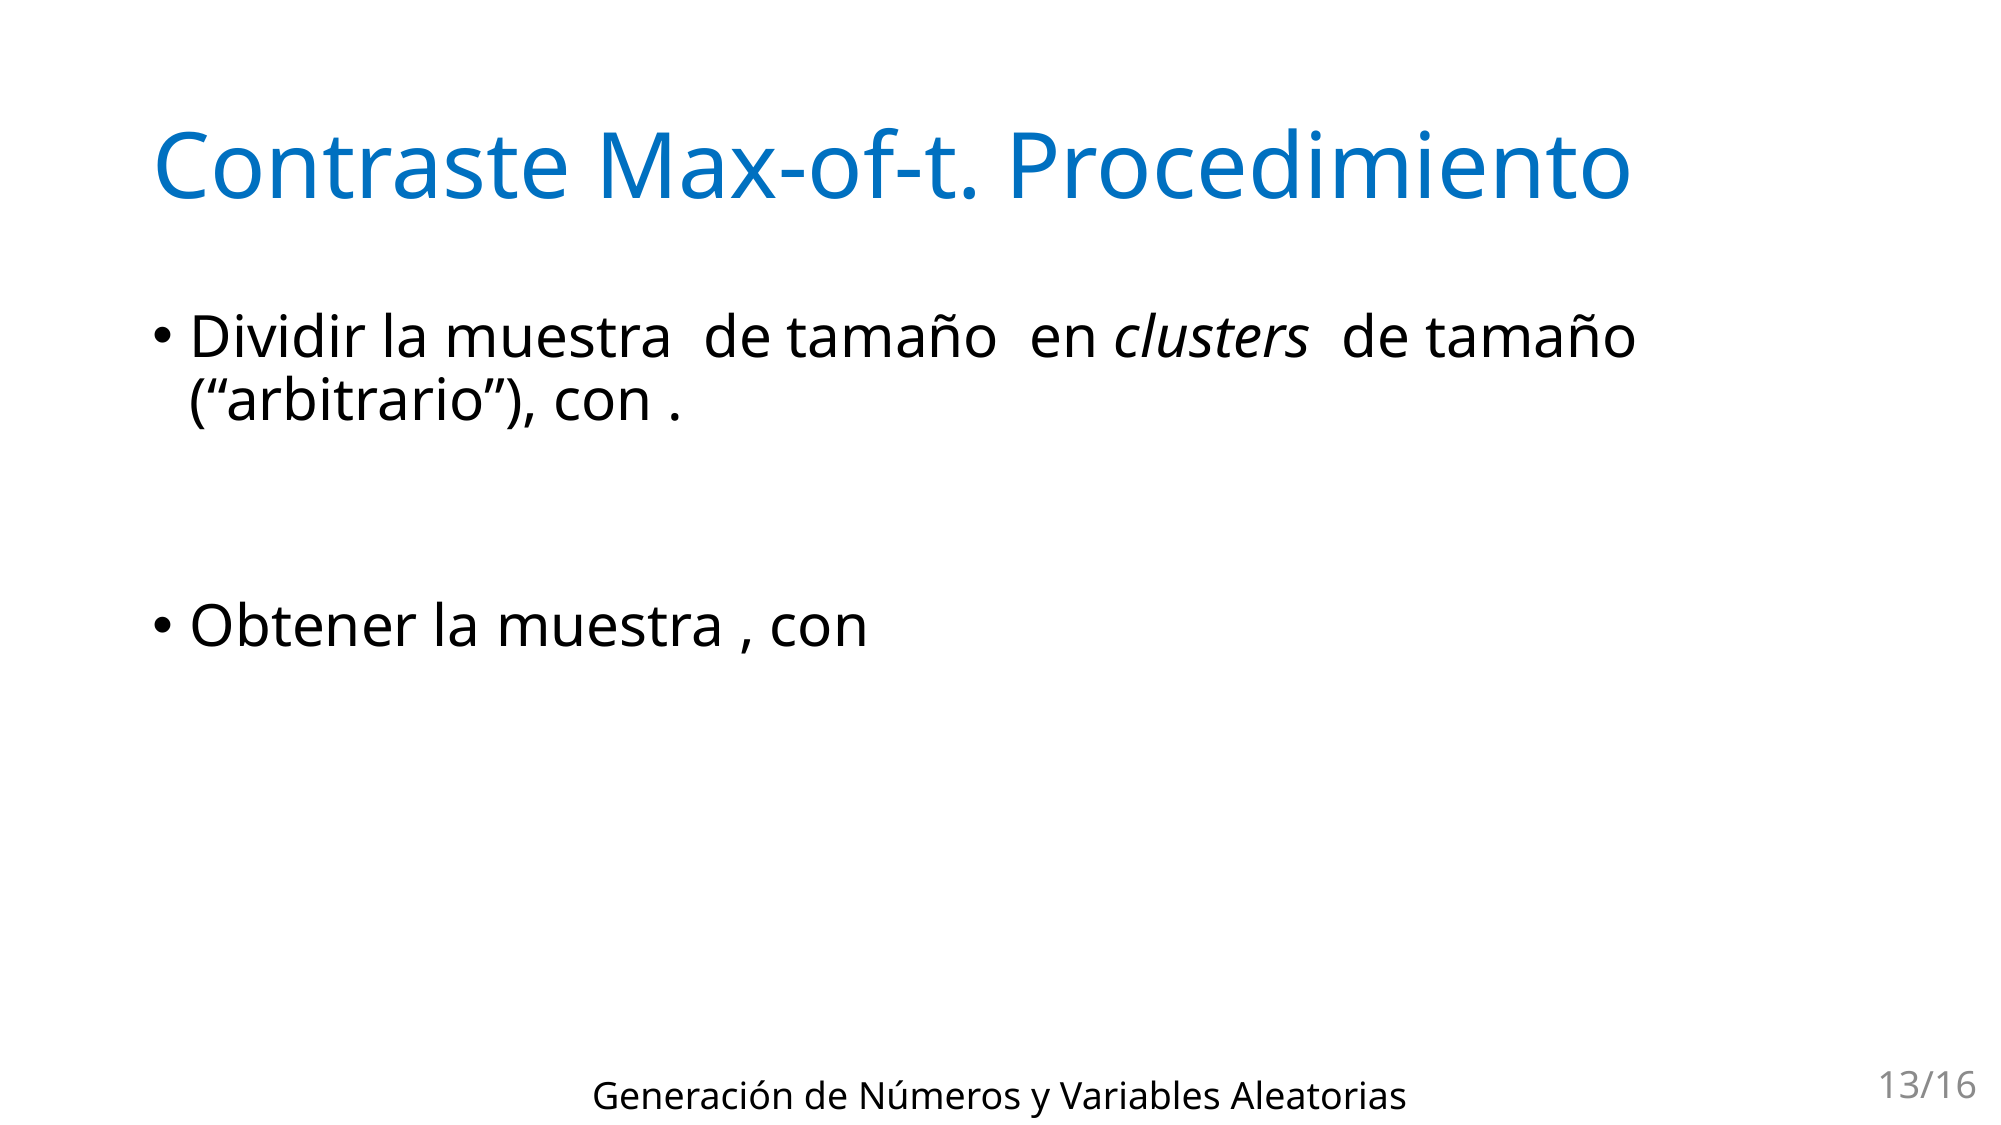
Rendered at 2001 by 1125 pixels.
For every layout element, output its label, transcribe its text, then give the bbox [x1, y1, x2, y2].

text_box 13/16 [1542, 1057, 1993, 1117]
text_box Generación de Números y Variables Aleatorias [369, 1064, 1631, 1125]
title Contraste Max-of-t. Procedimiento [137, 59, 1863, 278]
